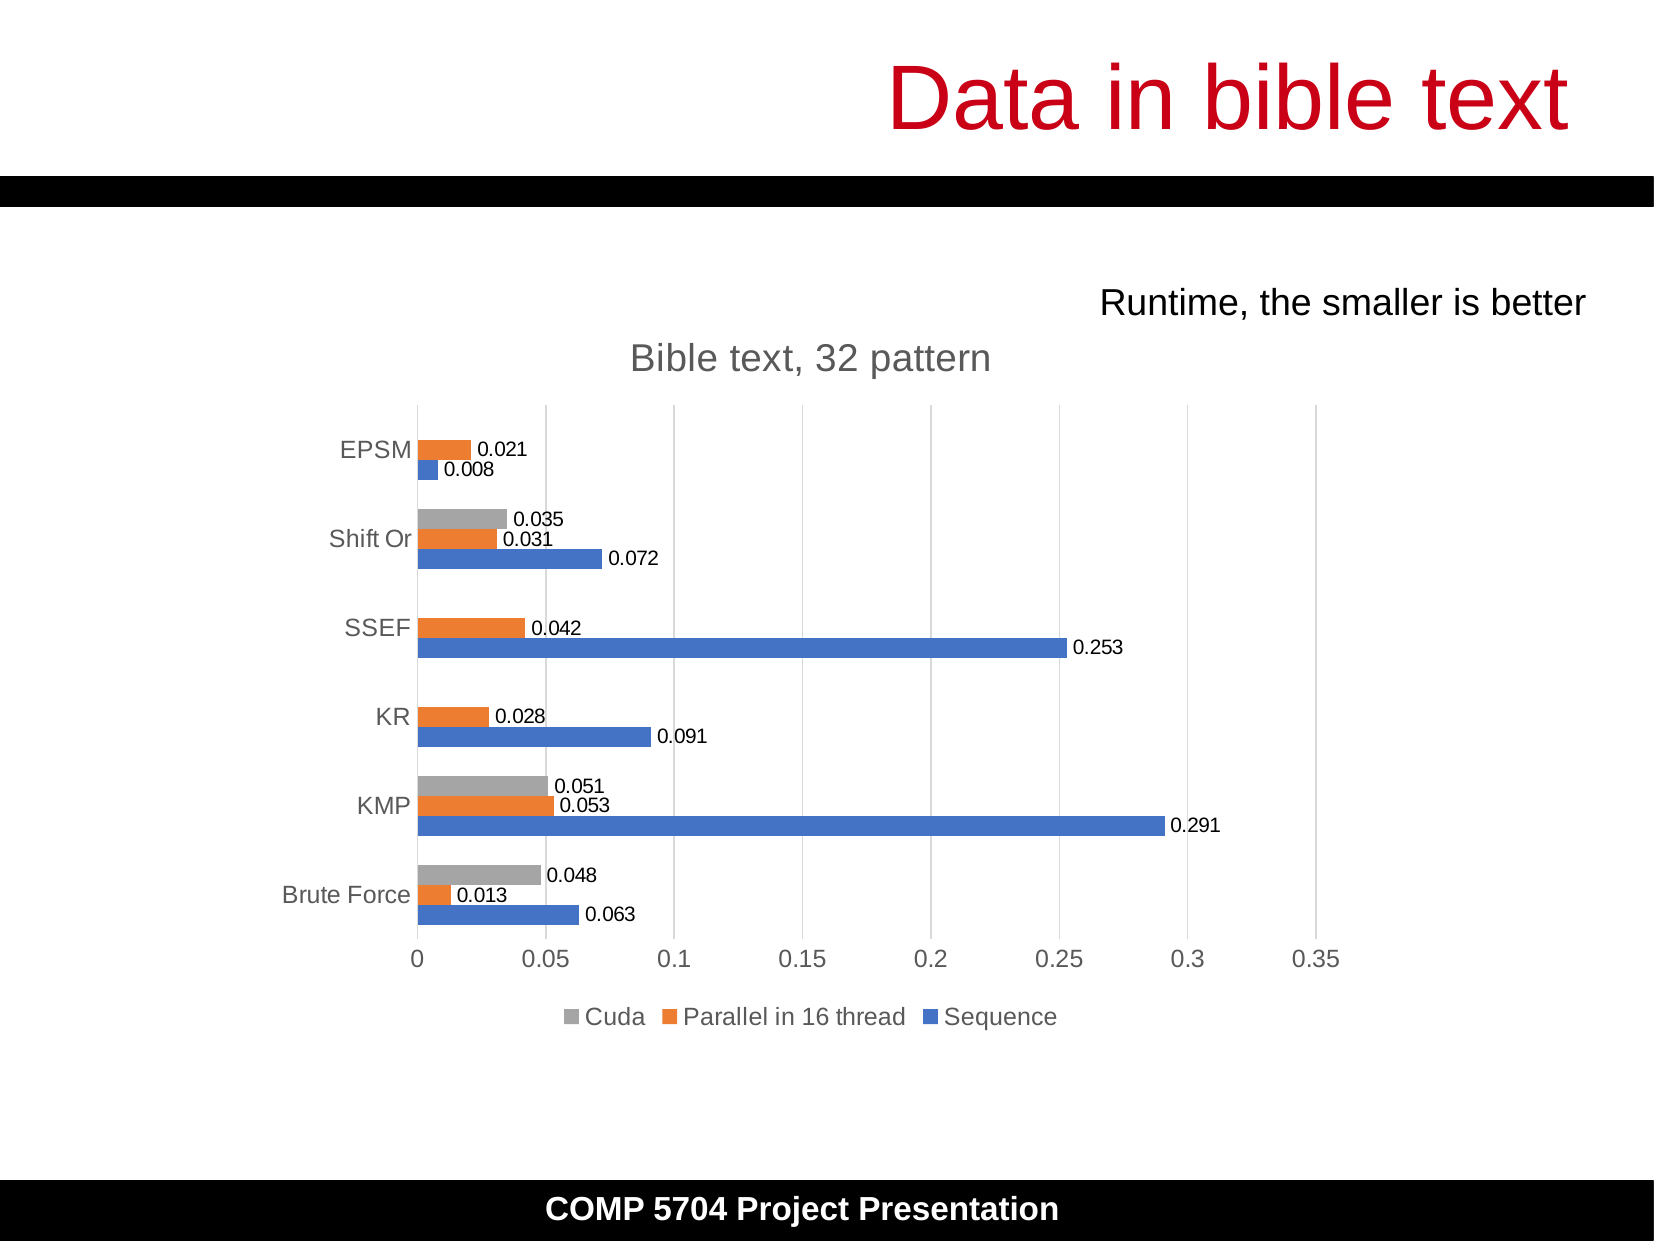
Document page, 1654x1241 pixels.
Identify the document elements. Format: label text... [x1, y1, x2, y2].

title Data in bible text [82, 47, 1570, 150]
text_box Runtime, the smaller is better [1084, 270, 1640, 331]
chart [259, 301, 1363, 1036]
